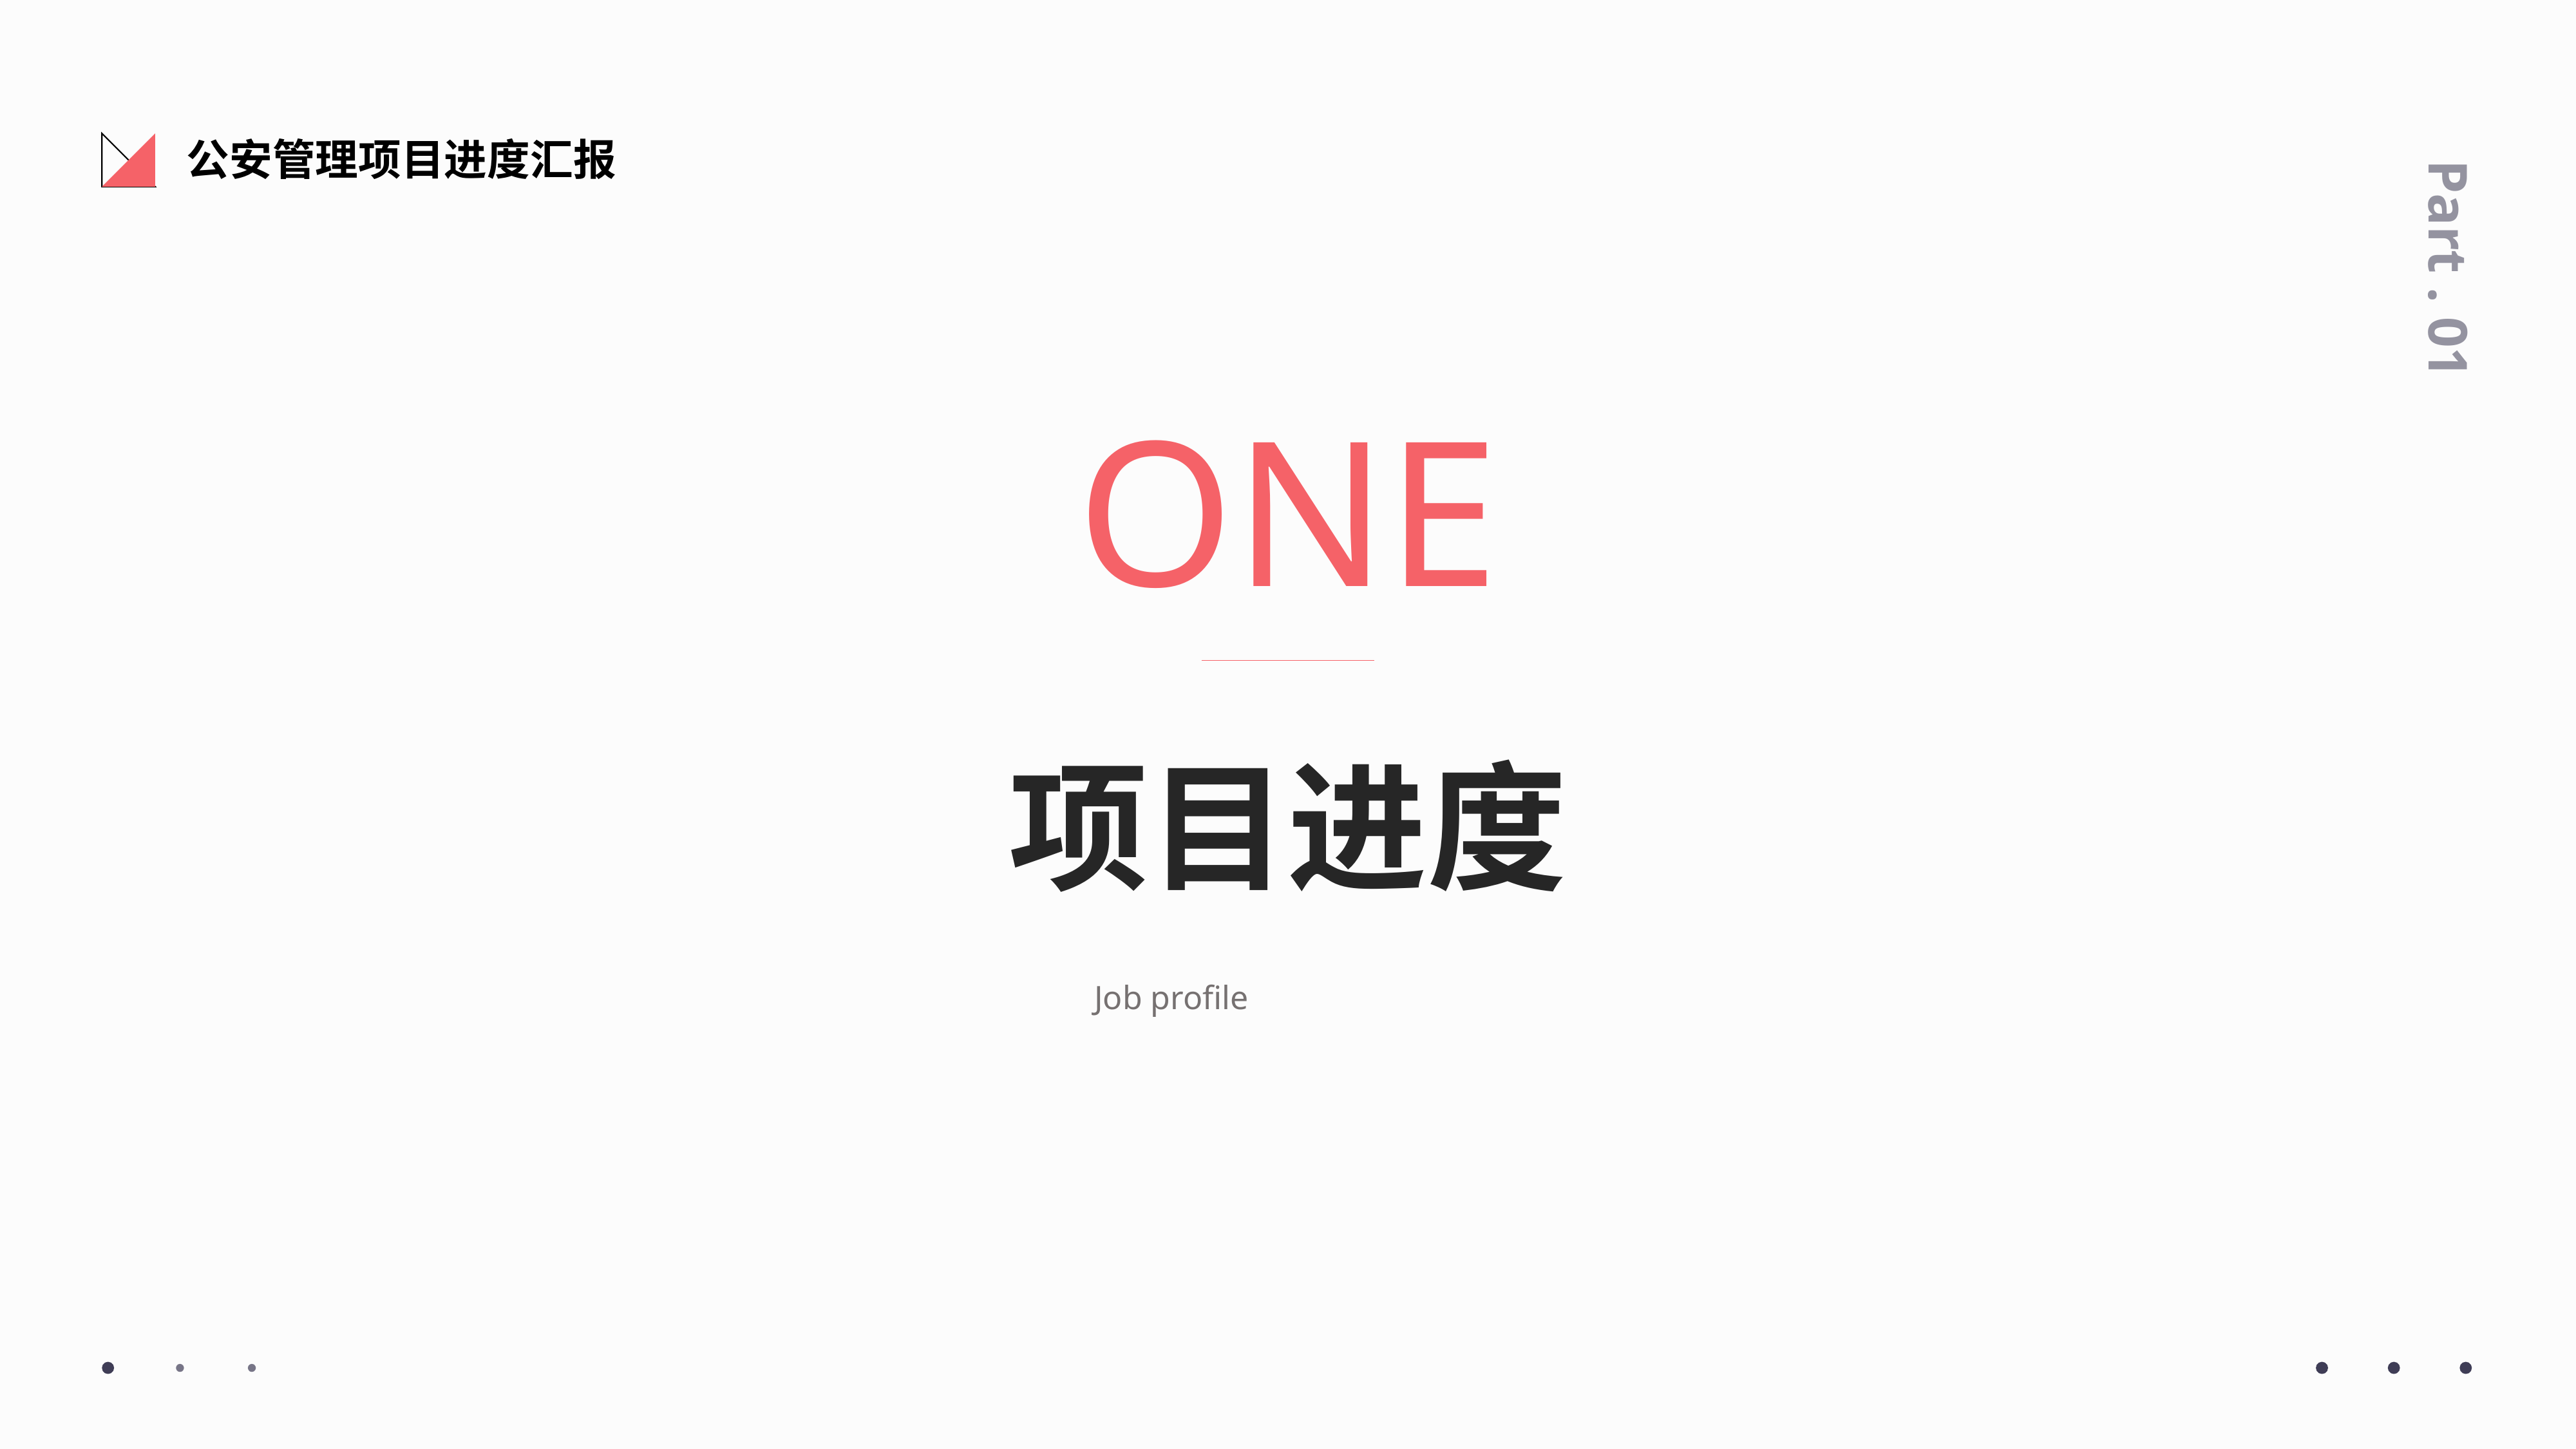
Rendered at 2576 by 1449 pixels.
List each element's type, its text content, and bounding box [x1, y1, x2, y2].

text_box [2316, 1361, 2472, 1374]
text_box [102, 1361, 256, 1374]
text_box Part . 01 [2415, 160, 2470, 429]
text_box 公安管理项目进度汇报 [186, 142, 799, 187]
text_box 项目进度 [929, 735, 1647, 912]
text_box Job profile [1084, 960, 1492, 1021]
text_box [102, 133, 155, 187]
text_box ONE [1026, 380, 1550, 632]
